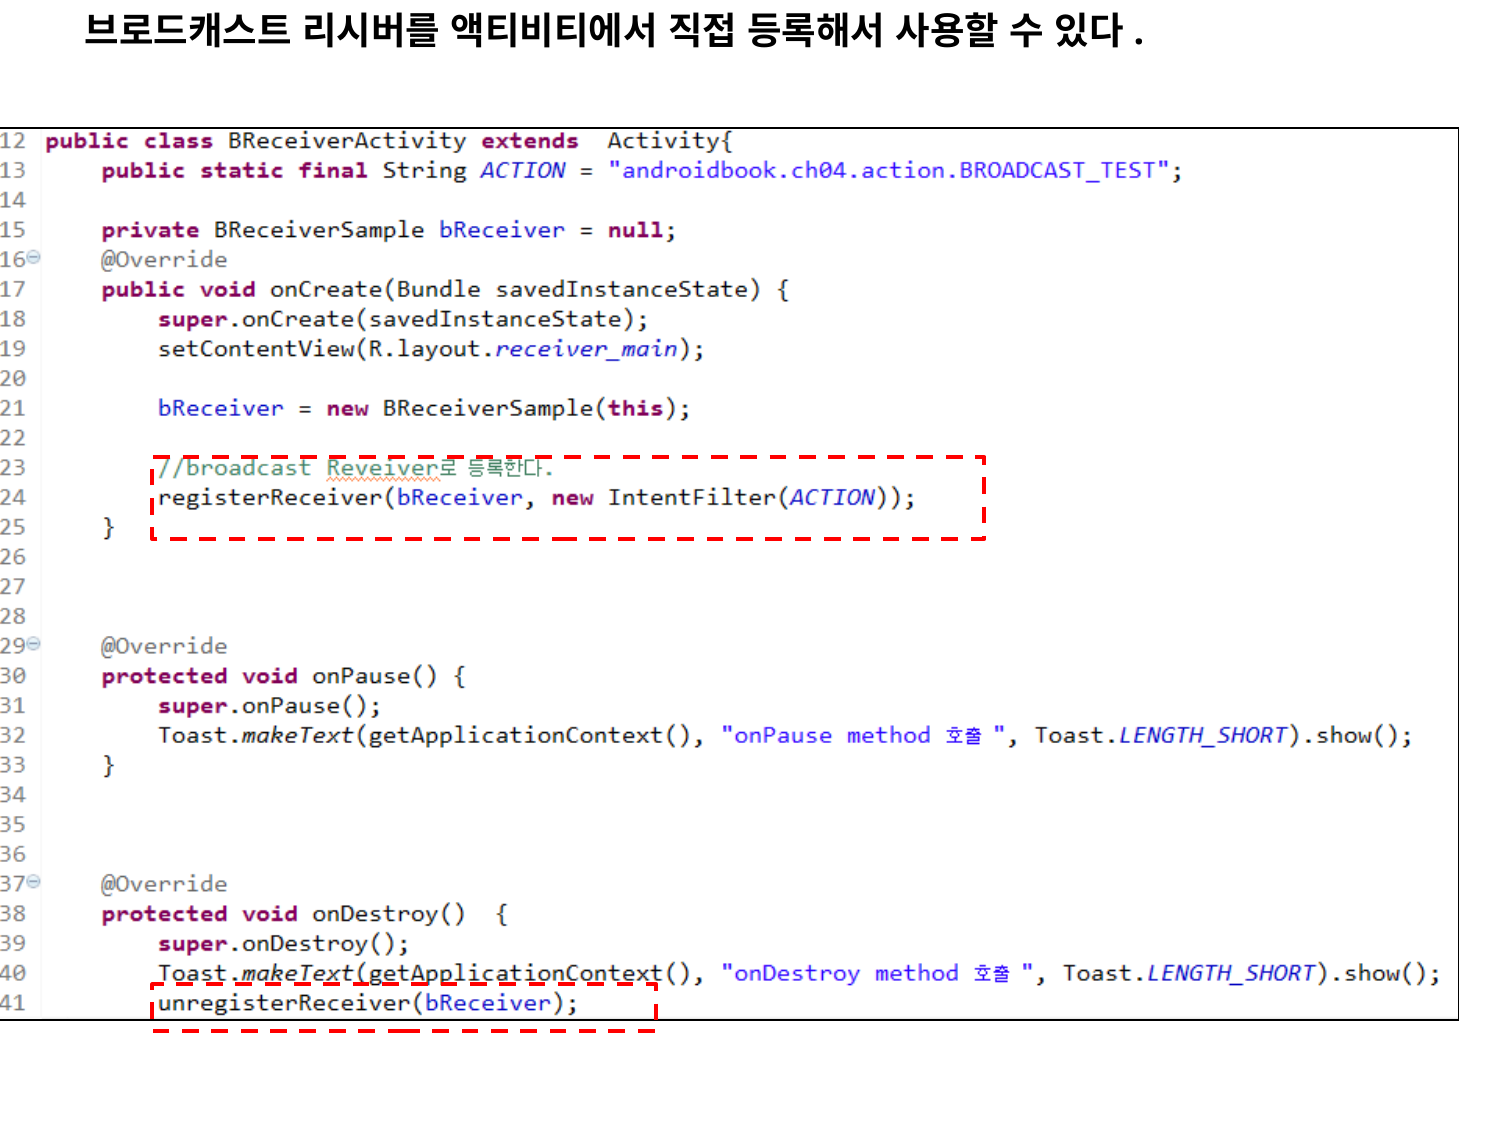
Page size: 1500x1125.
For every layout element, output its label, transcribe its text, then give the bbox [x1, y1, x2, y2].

text_box [152, 1027, 657, 1033]
text_box 브로드캐스트 리시버를 액티비티에서 직접 등록해서 사용할 수 있다. [70, 0, 1395, 60]
picture [0, 128, 1458, 1020]
